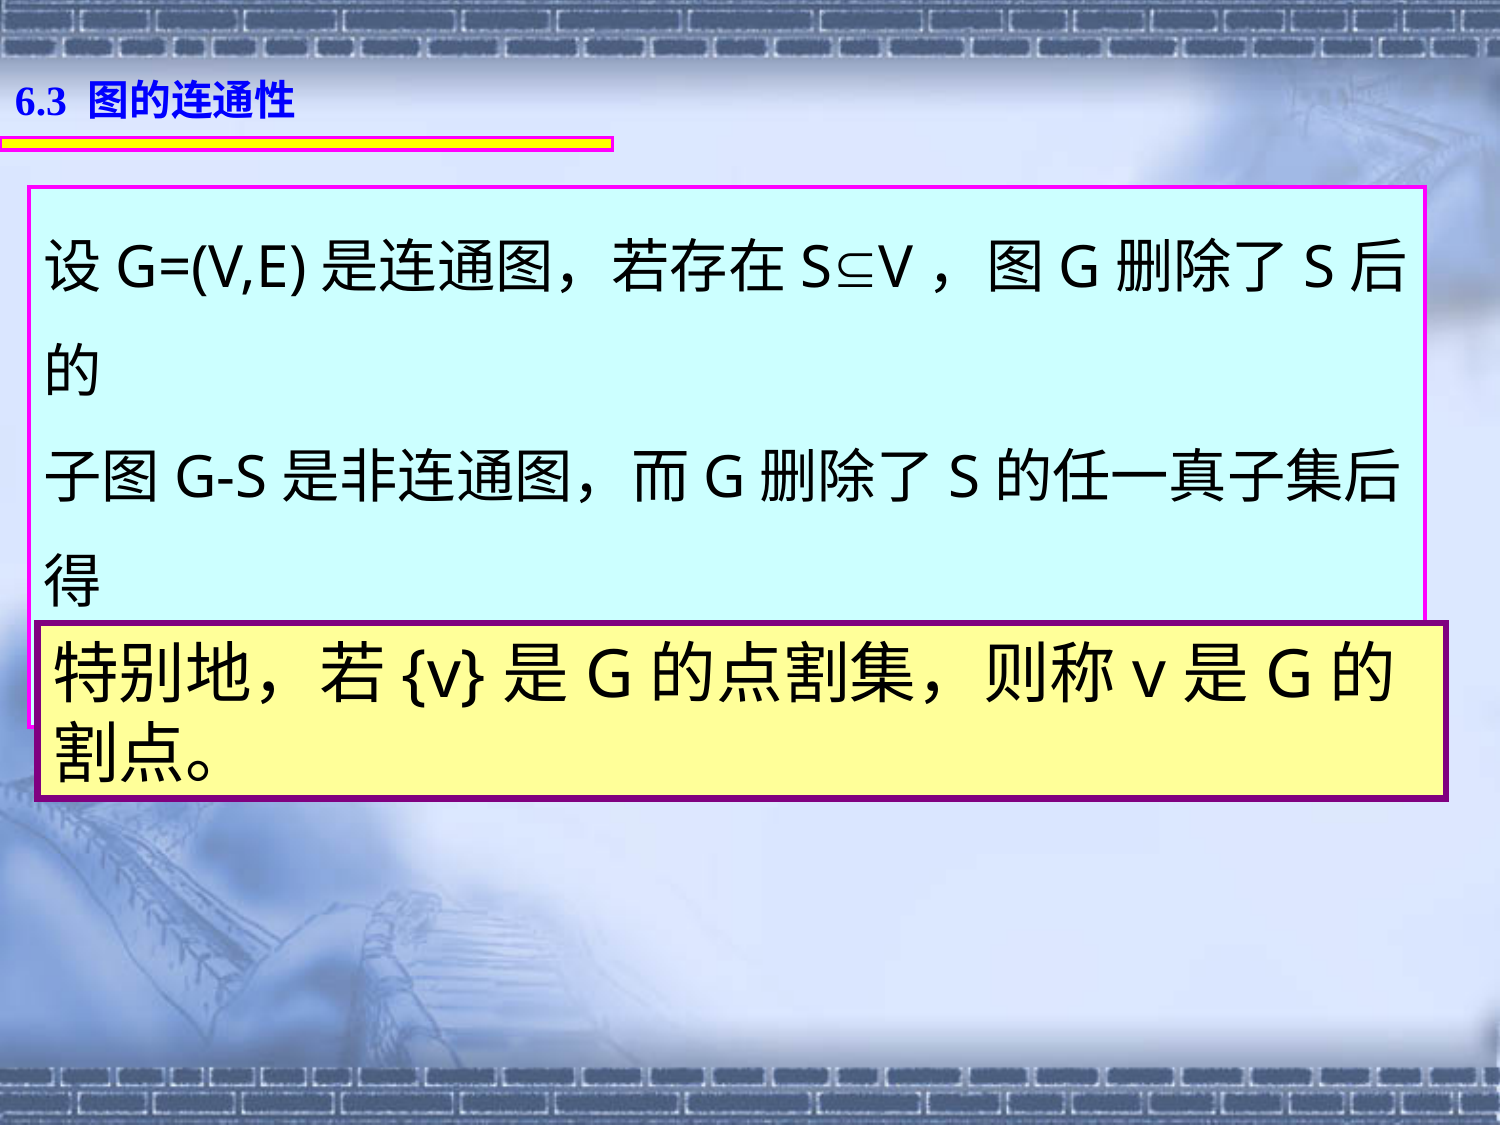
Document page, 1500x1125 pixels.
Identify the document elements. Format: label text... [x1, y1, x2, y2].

text_box 6.3 图的连通性 [0, 66, 528, 131]
text_box 特别地，若{v}是G的点割集，则称v是G的割点。 [37, 623, 1446, 799]
text_box [0, 137, 613, 150]
picture [0, 0, 1500, 1125]
text_box 设G=(V,E)是连通图，若存在SV，图G删除了S后的 子图G-S是非连通图，而G删除了S的任一真子集后得 到的子图仍是连通图，则称S是G的点割集。 [28, 186, 1425, 727]
